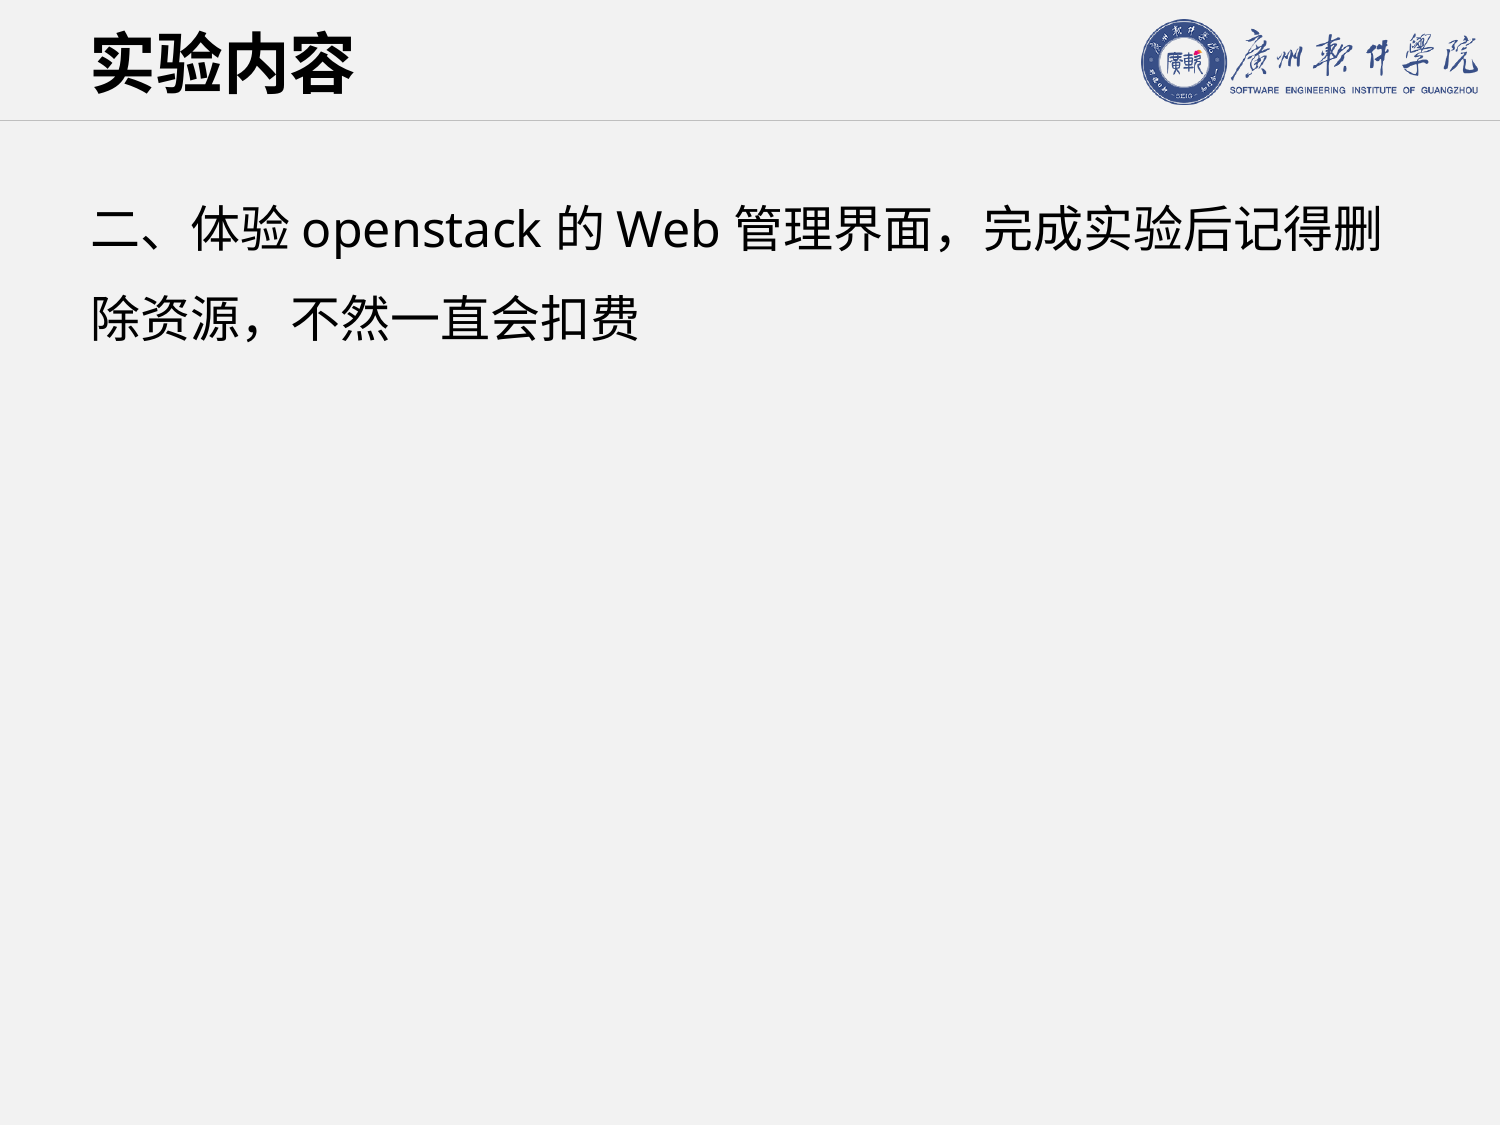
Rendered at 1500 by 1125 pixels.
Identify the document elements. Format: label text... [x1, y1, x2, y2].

title 实验内容 [75, 23, 830, 117]
picture [1141, 19, 1478, 105]
text_box 二、体验openstack的Web管理界面，完成实验后记得删除资源，不然一直会扣费 [74, 320, 1425, 325]
text_box 二、体验openstack的Web管理界面，完成实验后记得删除资源，不然一直会扣费 [74, 159, 1425, 318]
text_box 二、体验openstack的Web管理界面，完成实验后记得删除资源，不然一直会扣费 [74, 326, 1425, 409]
